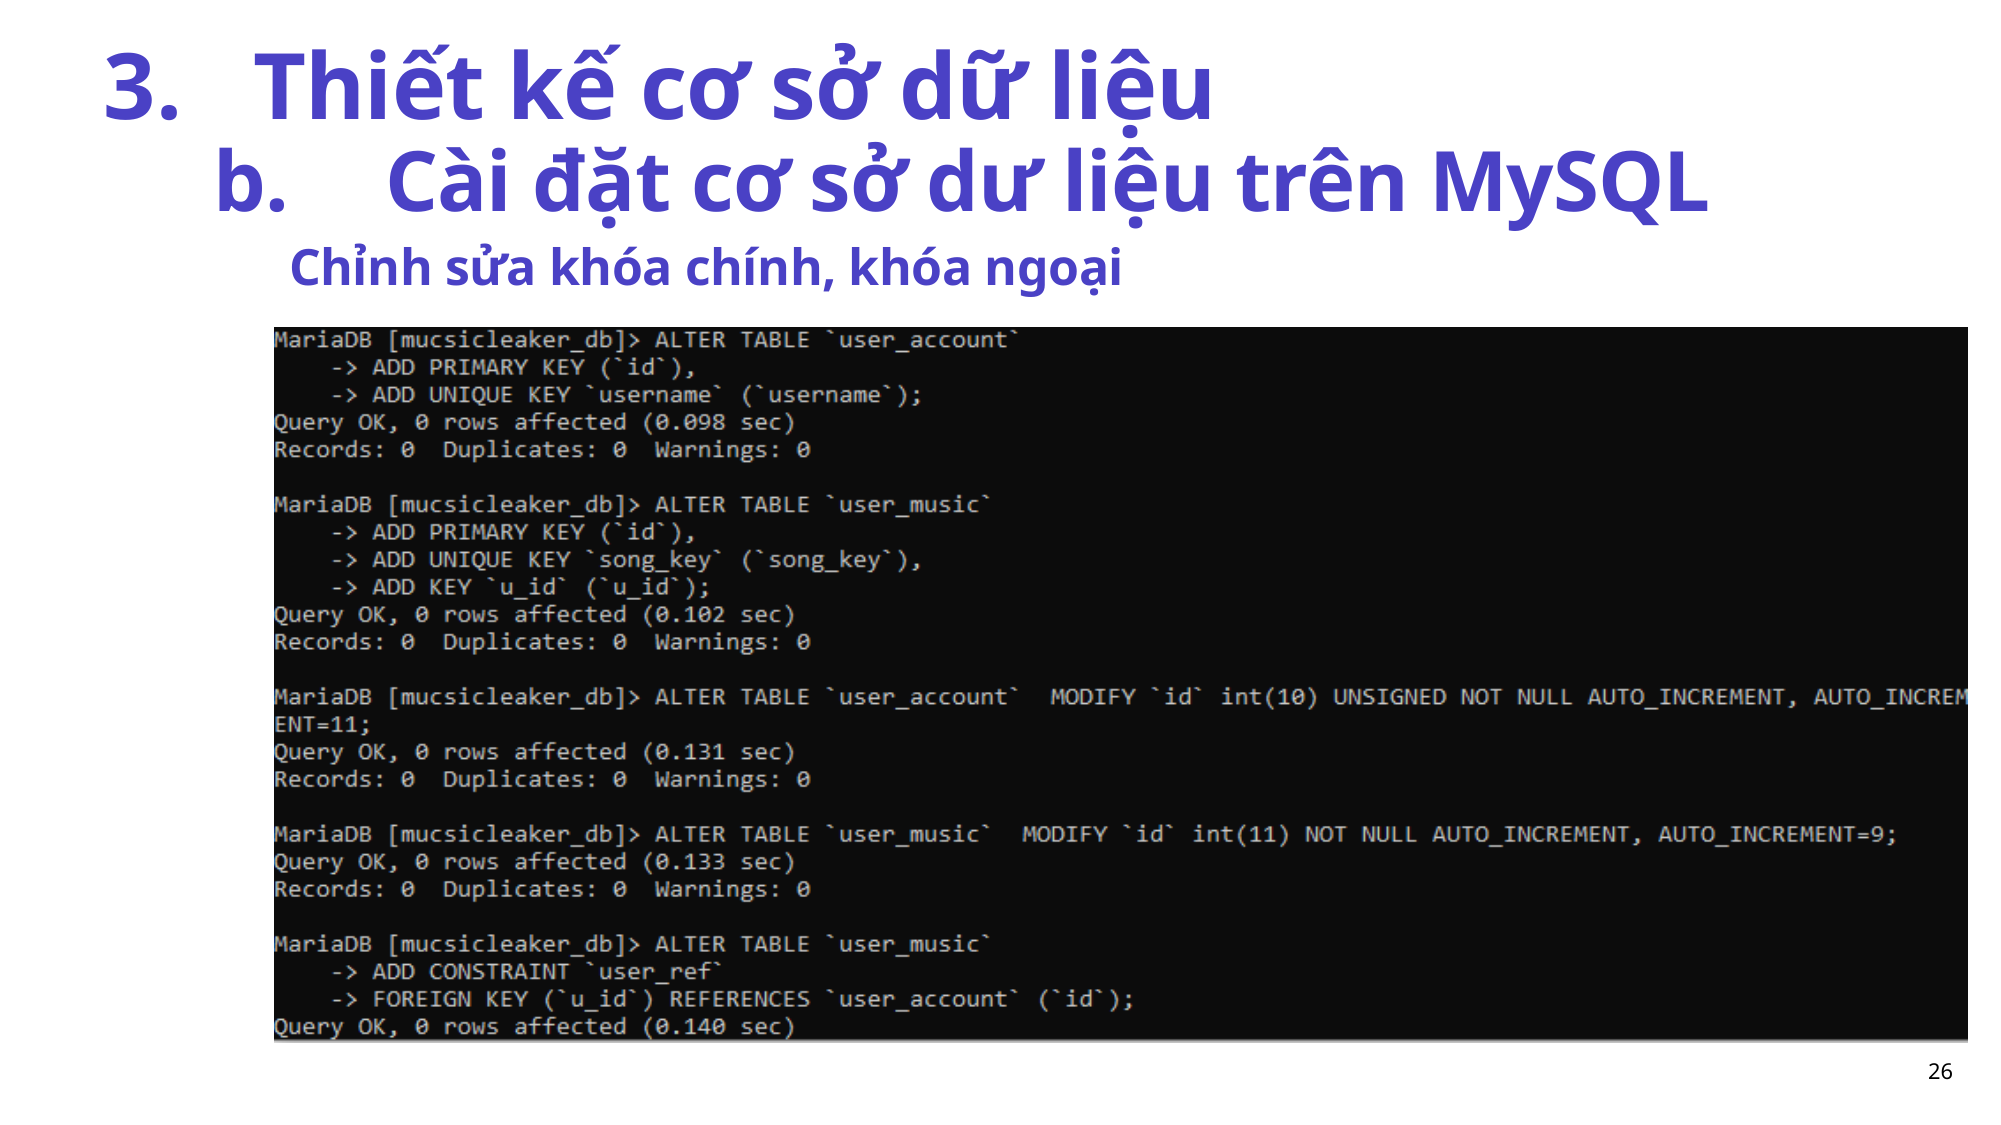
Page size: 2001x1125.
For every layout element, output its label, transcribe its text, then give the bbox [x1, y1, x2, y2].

title 3. Thiết kế cơ sở dữ liệu [88, 22, 1742, 148]
slide_number 26 [1864, 1043, 1968, 1103]
text_box Chỉnh sửa khóa chính, khóa ngoại [274, 222, 1865, 303]
text_box b. Cài đặt cơ sở dư liệu trên MySQL [198, 112, 1941, 238]
picture [274, 327, 1968, 1043]
